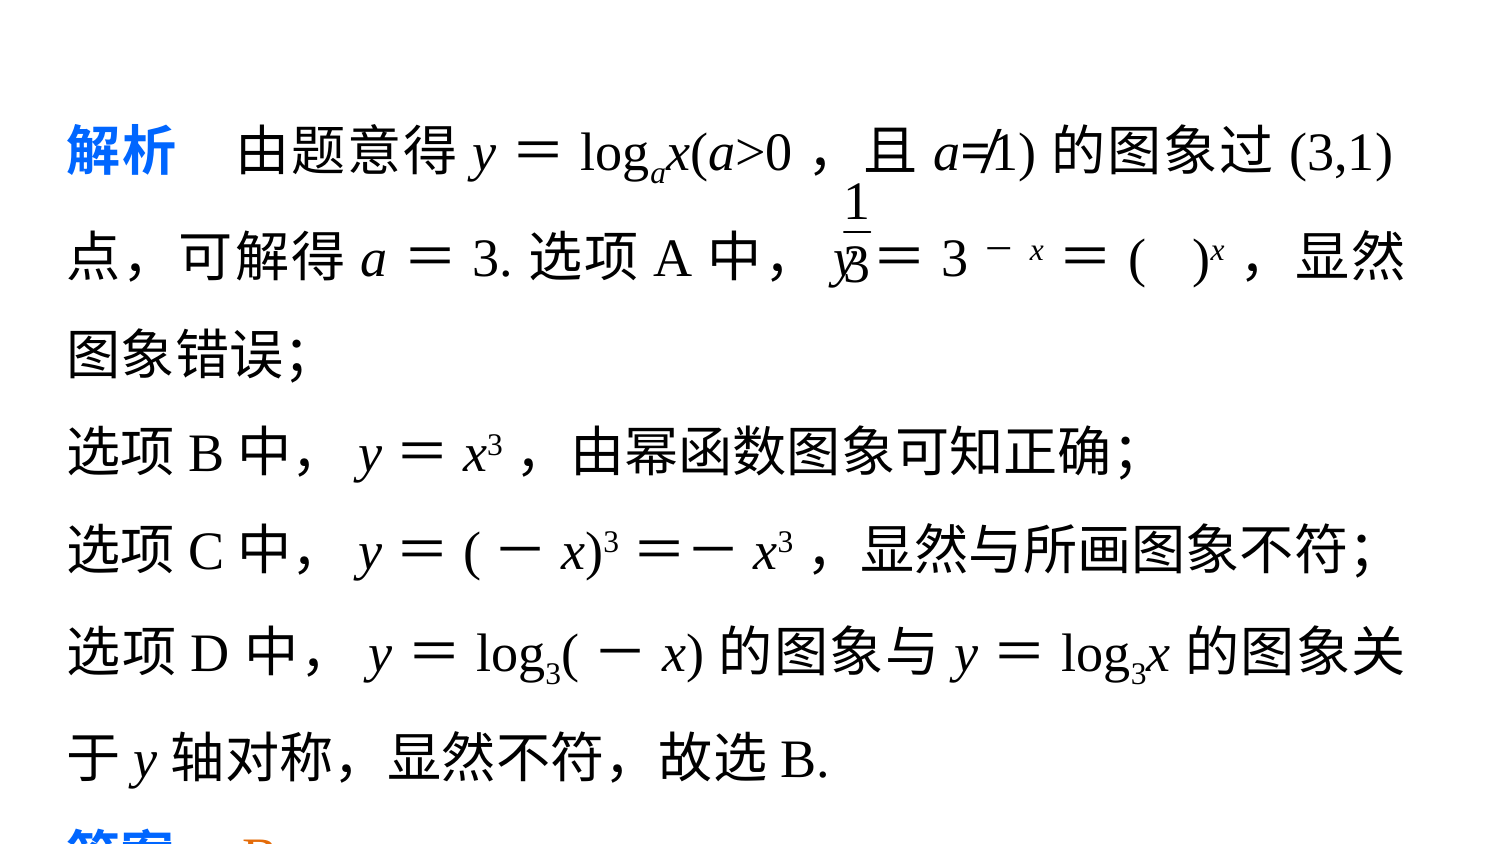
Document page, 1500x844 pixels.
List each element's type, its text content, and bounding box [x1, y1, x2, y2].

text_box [842, 167, 906, 319]
text_box 解析 由题意得y＝logax(a>0，且a≠1)的图象过(3,1)点，可解得a＝3.选项A中，y＝3－x＝( )x，显然图象错误； 选项B中，y＝x3，由幂函数图象可知正确； 选项C中，y＝(－x)3＝－x3，显然与所画图象不符； 选项D中，y＝log3(－x)的图象与y＝log3x的图象关于y轴对称，显然不符，故选B. 答案 B [51, 71, 1421, 844]
